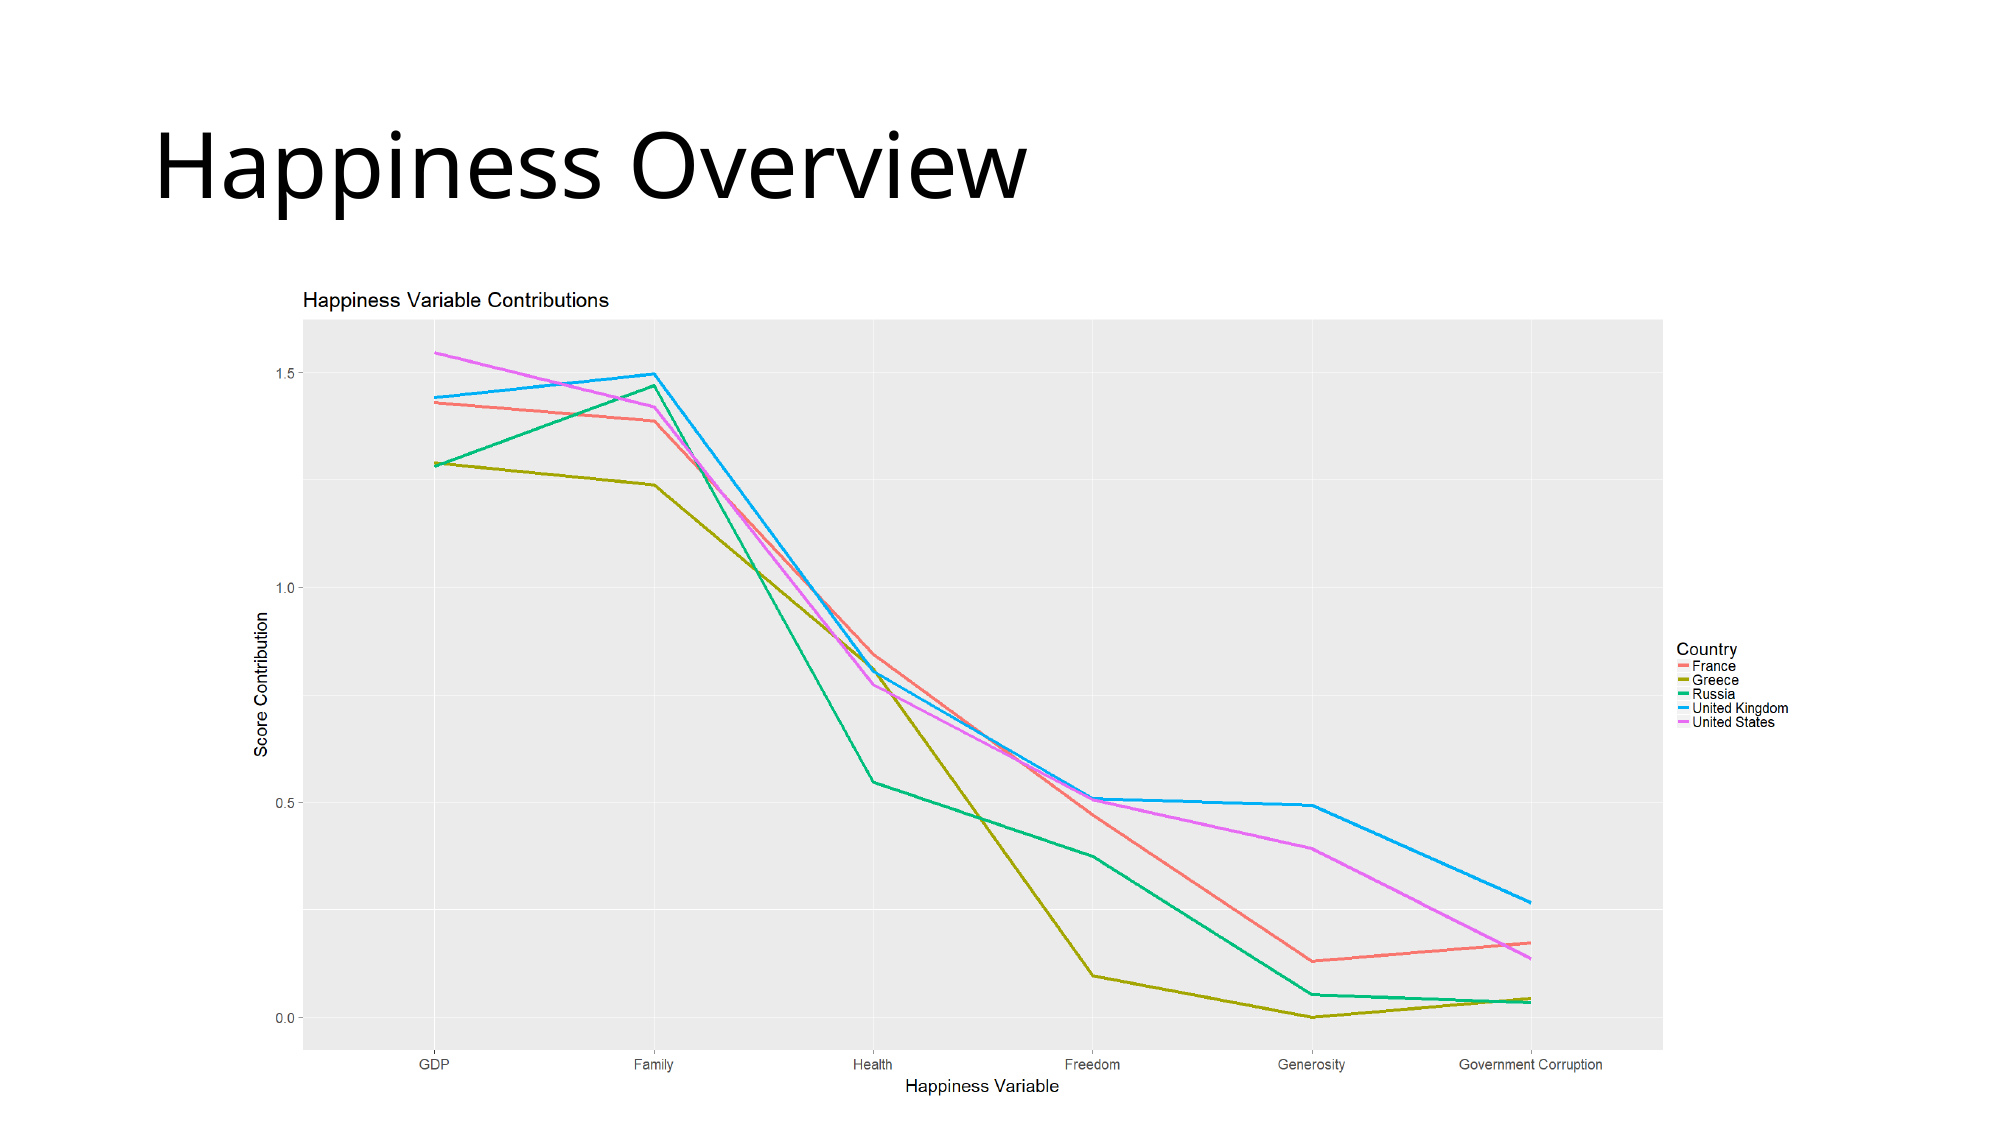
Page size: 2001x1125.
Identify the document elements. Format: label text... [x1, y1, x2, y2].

picture [244, 282, 1802, 1102]
title Happiness Overview [137, 59, 1863, 278]
